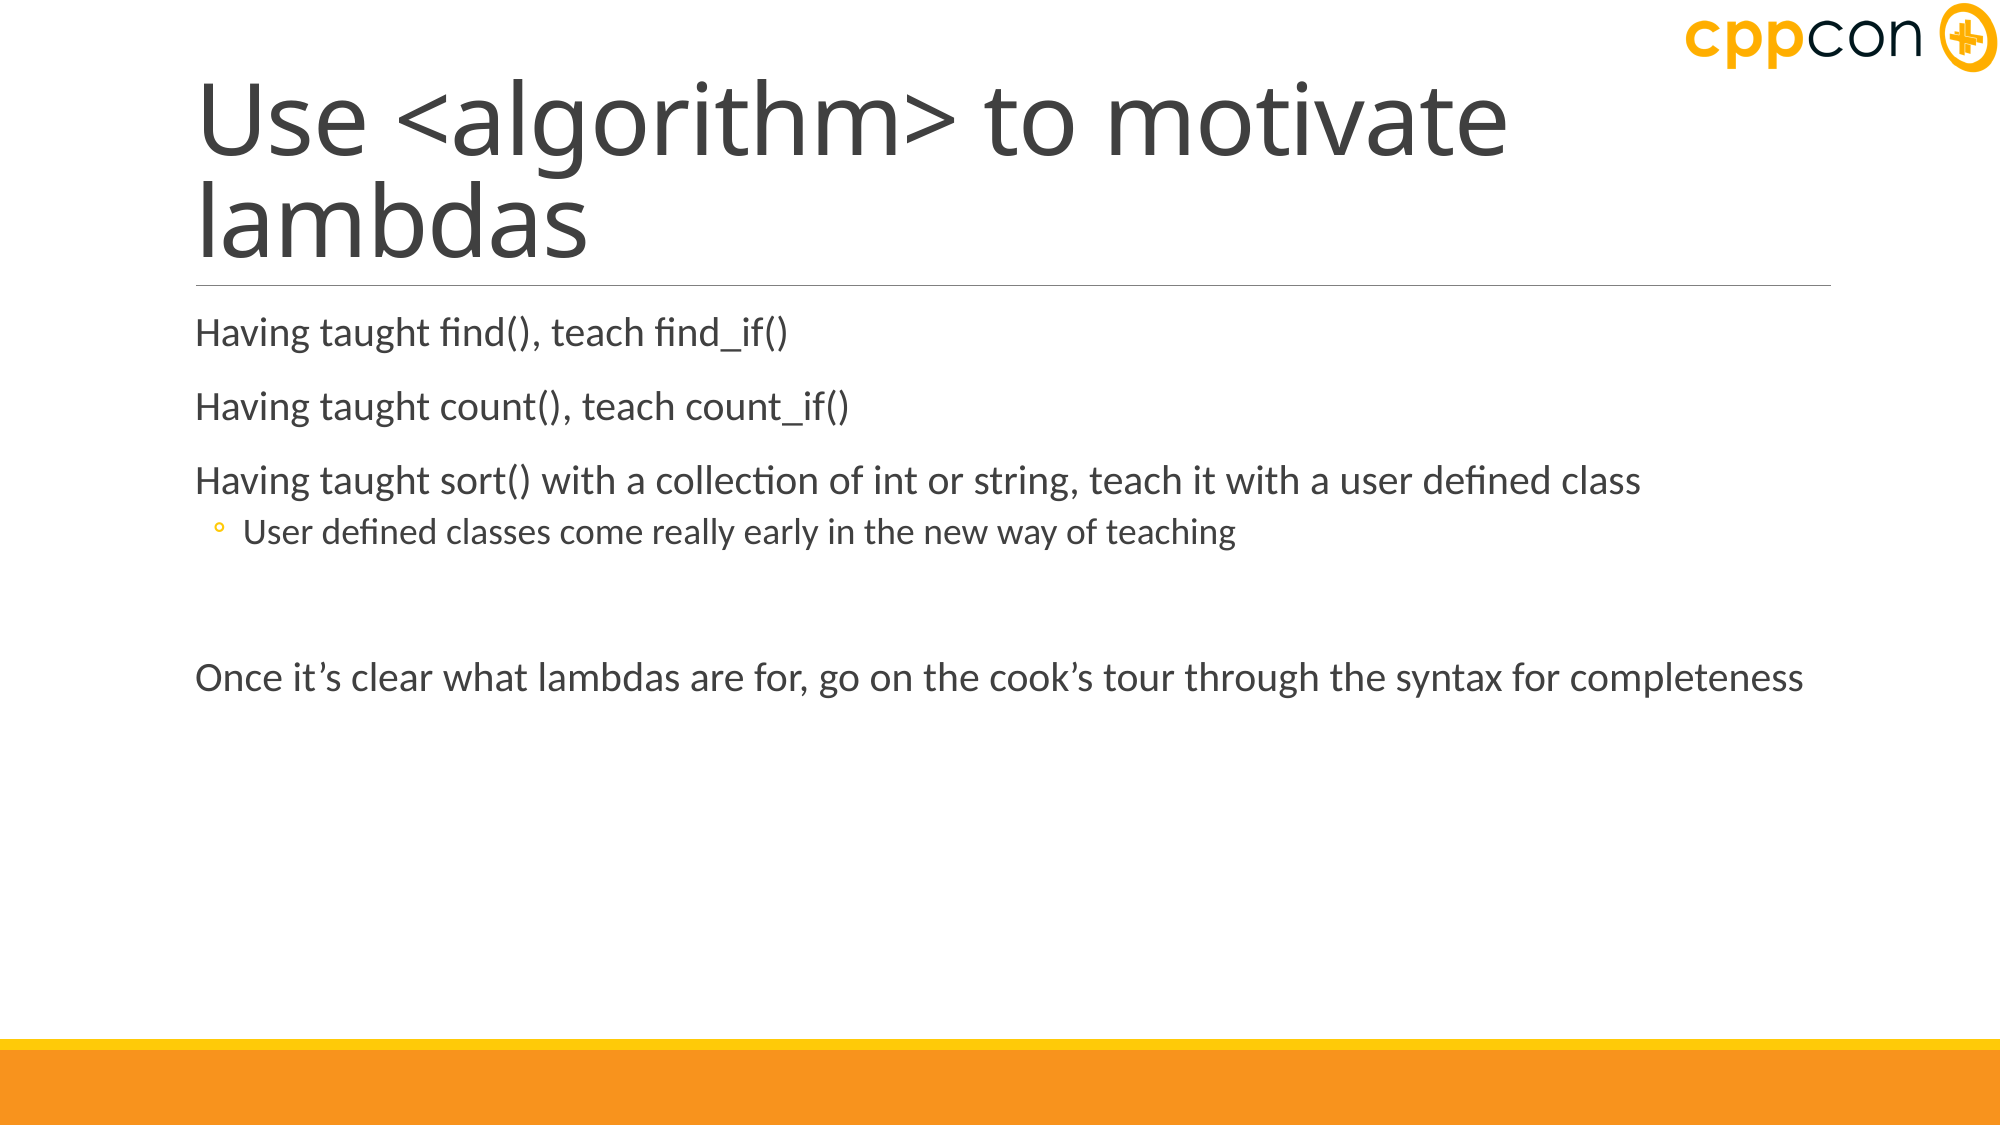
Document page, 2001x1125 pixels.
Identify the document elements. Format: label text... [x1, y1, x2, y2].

title Use <algorithm> to motivate lambdas [180, 47, 1830, 285]
list Having taught find(), teach find_if() Having taught count(), teach count_if() Having taught sort() with a collection of int or string, teach it with a user defined class User defined classes come really early in the new way of teaching Once it’s clear what lambdas are for, go on the cook’s tour through the syntax for completeness [180, 302, 1830, 963]
picture [1670, 0, 2000, 83]
